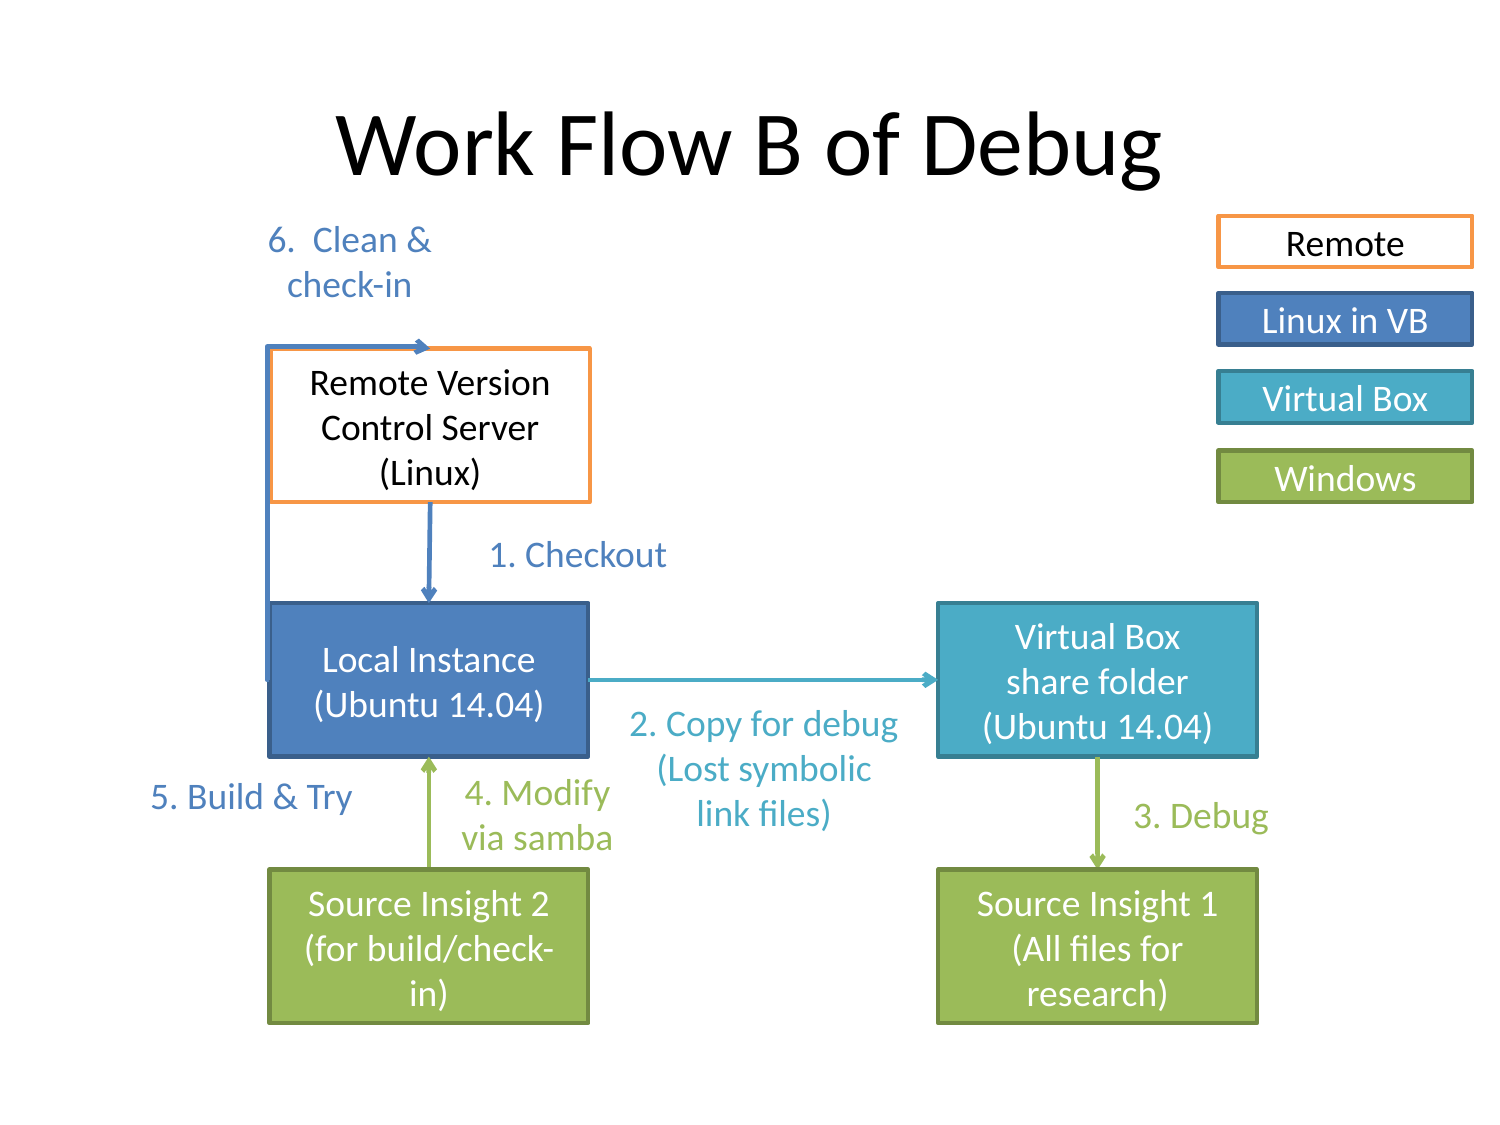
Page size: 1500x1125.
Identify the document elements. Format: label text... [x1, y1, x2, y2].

text_box 2. Copy for debug (Lost symbolic link files) [601, 691, 927, 841]
text_box 5. Build & Try [116, 764, 387, 825]
text_box 1. Checkout [446, 521, 710, 584]
text_box Remote [1216, 214, 1474, 269]
text_box Virtual Box share folder (Ubuntu 14.04) [936, 601, 1259, 759]
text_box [269, 348, 431, 681]
title Work Flow B of Debug [75, 45, 1425, 233]
text_box Windows [1216, 448, 1474, 504]
text_box Remote Version Control Server (Linux) [429, 346, 592, 504]
text_box Linux in VB [1216, 291, 1474, 347]
text_box 4. Modify via samba [427, 755, 648, 872]
text_box 6. Clean & check-in [227, 206, 472, 314]
text_box Source Insight 2 (for build/check-in) [267, 867, 590, 1025]
text_box Source Insight 1 (All files for research) [936, 867, 1259, 1025]
text_box 3. Debug [1113, 783, 1297, 843]
text_box Virtual Box [1216, 369, 1474, 425]
text_box Local Instance (Ubuntu 14.04) [267, 601, 590, 759]
